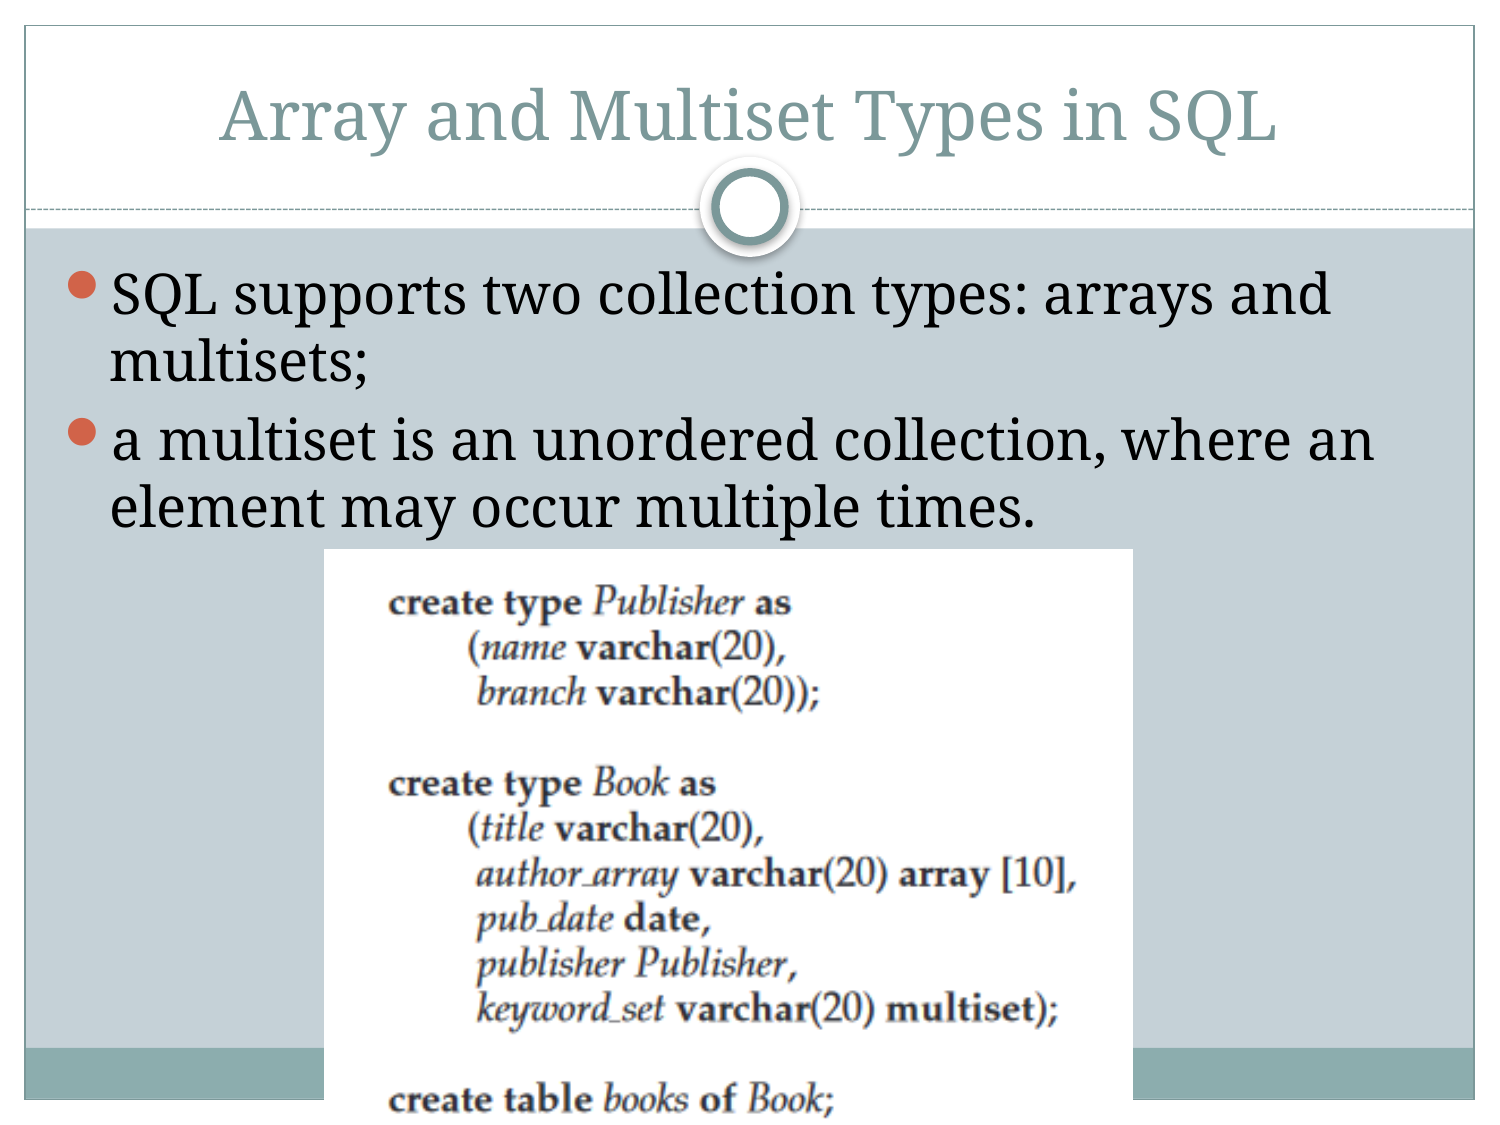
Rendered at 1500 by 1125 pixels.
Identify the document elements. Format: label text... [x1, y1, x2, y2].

picture [324, 549, 1134, 1125]
list SQL supports two collection types: arrays and multisets; a multiset is an unordered collection, where an element may occur multiple times. [49, 250, 1445, 1001]
title Array and Multiset Types in SQL [49, 37, 1450, 162]
